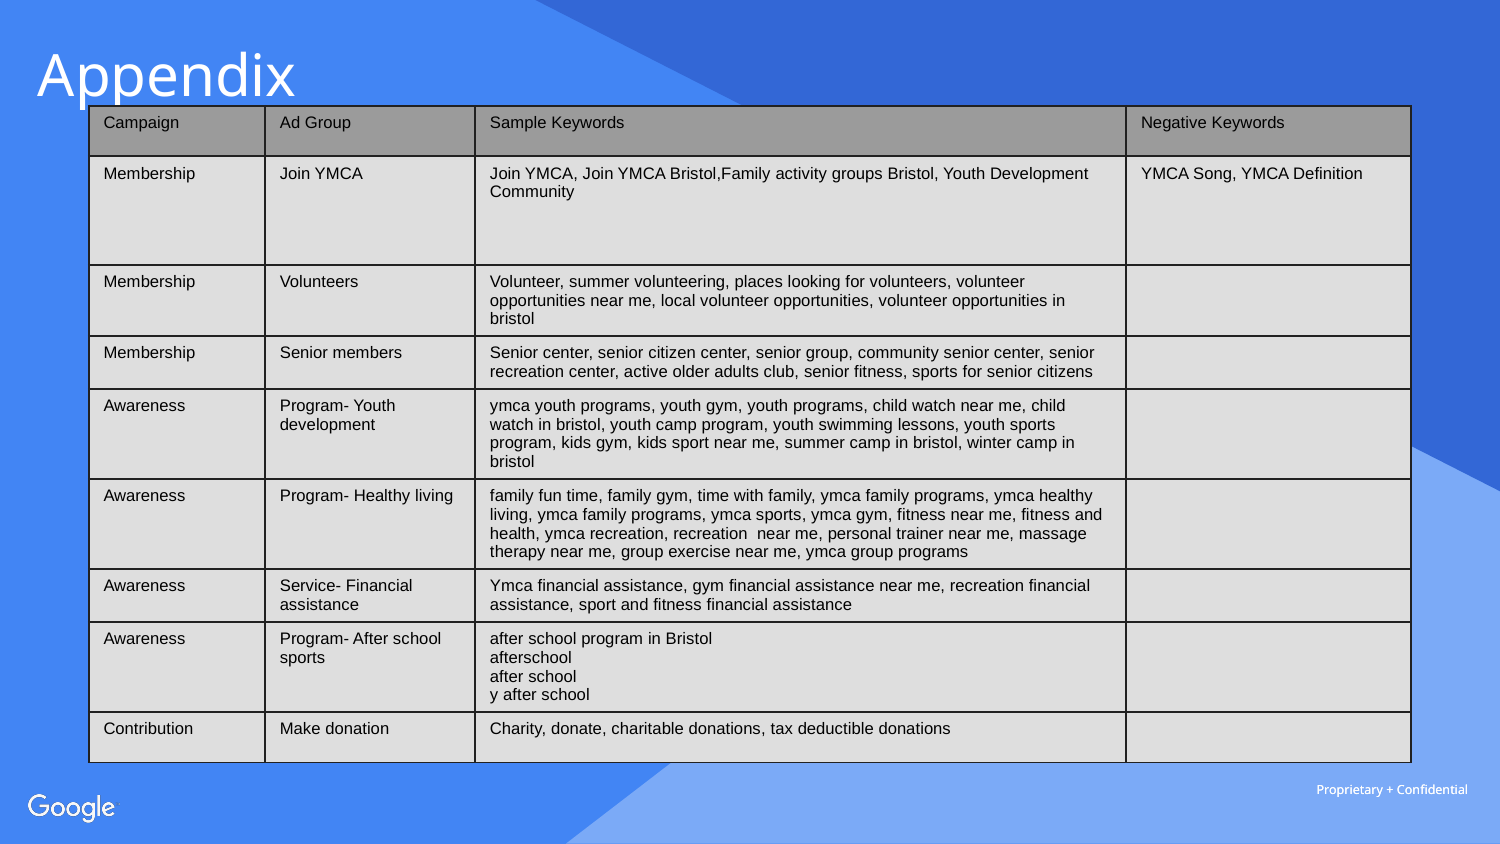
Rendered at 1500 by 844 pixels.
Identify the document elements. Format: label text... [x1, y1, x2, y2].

table_cell Membership [90, 157, 264, 264]
table_cell [1127, 570, 1410, 621]
table_cell Awareness [90, 570, 264, 621]
table_cell [1127, 623, 1410, 711]
table_cell Awareness [90, 480, 264, 568]
table_cell Make donation [266, 713, 474, 762]
table_cell Charity, donate, charitable donations, tax deductible donations [476, 713, 1125, 762]
table_cell [1127, 480, 1410, 568]
table_cell Volunteer, summer volunteering, places looking for volunteers, volunteer opportunities near me, local volunteer opportunities, volunteer opportunities in bristol [476, 266, 1125, 335]
table_cell Senior center, senior citizen center, senior group, community senior center, senior recreation center, active older adults club, senior fitness, sports for senior citizens [476, 337, 1125, 388]
table_cell Program- After school sports [266, 623, 474, 711]
table_cell Join YMCA, Join YMCA Bristol,Family activity groups Bristol, Youth Development Community [476, 157, 1125, 264]
table_cell [1127, 337, 1410, 388]
table_cell Volunteers [266, 266, 474, 335]
table_cell Membership [90, 337, 264, 388]
table_cell Service- Financial assistance [266, 570, 474, 621]
title Appendix [22, 22, 1299, 106]
table_cell Membership [90, 266, 264, 335]
table_header Sample Keywords [476, 107, 1125, 155]
table_cell after school program in Bristol afterschool after school y after school [476, 623, 1125, 711]
table_header Campaign [90, 107, 264, 155]
table_cell Program- Healthy living [266, 480, 474, 568]
picture [28, 794, 120, 823]
table_cell Program- Youth development [266, 390, 474, 478]
table_cell Senior members [266, 337, 474, 388]
table_cell Awareness [90, 623, 264, 711]
table_header Negative Keywords [1127, 107, 1410, 155]
table_cell Contribution [90, 713, 264, 762]
table_header Ad Group [266, 107, 474, 155]
table_cell Ymca financial assistance, gym financial assistance near me, recreation financial assistance, sport and fitness financial assistance [476, 570, 1125, 621]
table_cell Join YMCA [266, 157, 474, 264]
table_cell [1127, 390, 1410, 478]
table_cell [1127, 266, 1410, 335]
table_cell family fun time, family gym, time with family, ymca family programs, ymca healthy living, ymca family programs, ymca sports, ymca gym, fitness near me, fitness and health, ymca recreation, recreation near me, personal trainer near me, massage therapy near me, group exercise near me, ymca group programs [476, 480, 1125, 568]
table_cell Awareness [90, 390, 264, 478]
table_cell ymca youth programs, youth gym, youth programs, child watch near me, child watch in bristol, youth camp program, youth swimming lessons, youth sports program, kids gym, kids sport near me, summer camp in bristol, winter camp in bristol [476, 390, 1125, 478]
table_cell [1127, 713, 1410, 762]
table_cell YMCA Song, YMCA Definition [1127, 157, 1410, 264]
